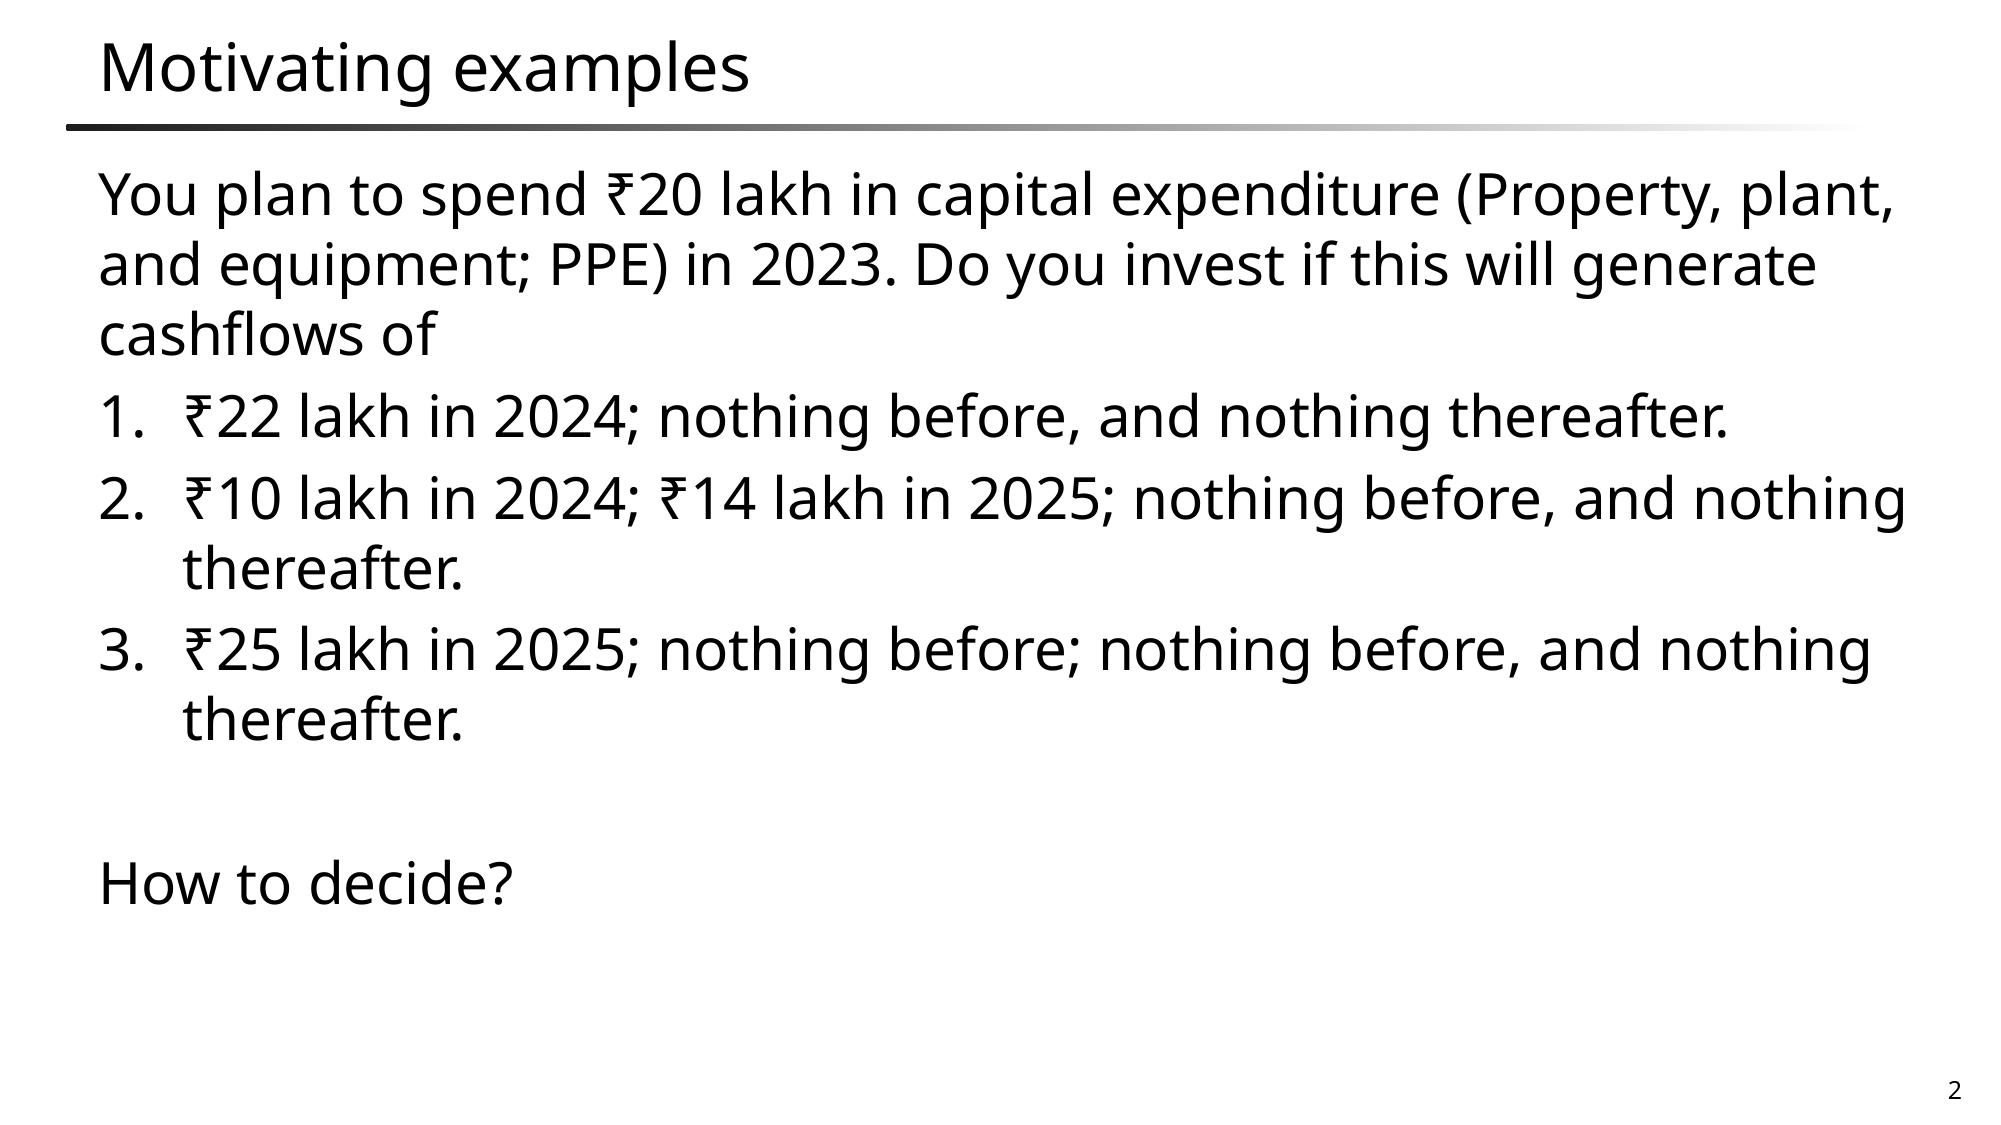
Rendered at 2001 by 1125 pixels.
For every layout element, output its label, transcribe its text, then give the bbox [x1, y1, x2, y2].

list You plan to spend ₹20 lakh in capital expenditure (Property, plant, and equipment; PPE) in 2023. Do you invest if this will generate cashflows of ₹22 lakh in 2024; nothing before, and nothing thereafter. ₹10 lakh in 2024; ₹14 lakh in 2025; nothing before, and nothing thereafter. ₹25 lakh in 2025; nothing before; nothing before, and nothing thereafter. How to decide? [83, 149, 1934, 1038]
title Motivating examples [83, 9, 1934, 113]
